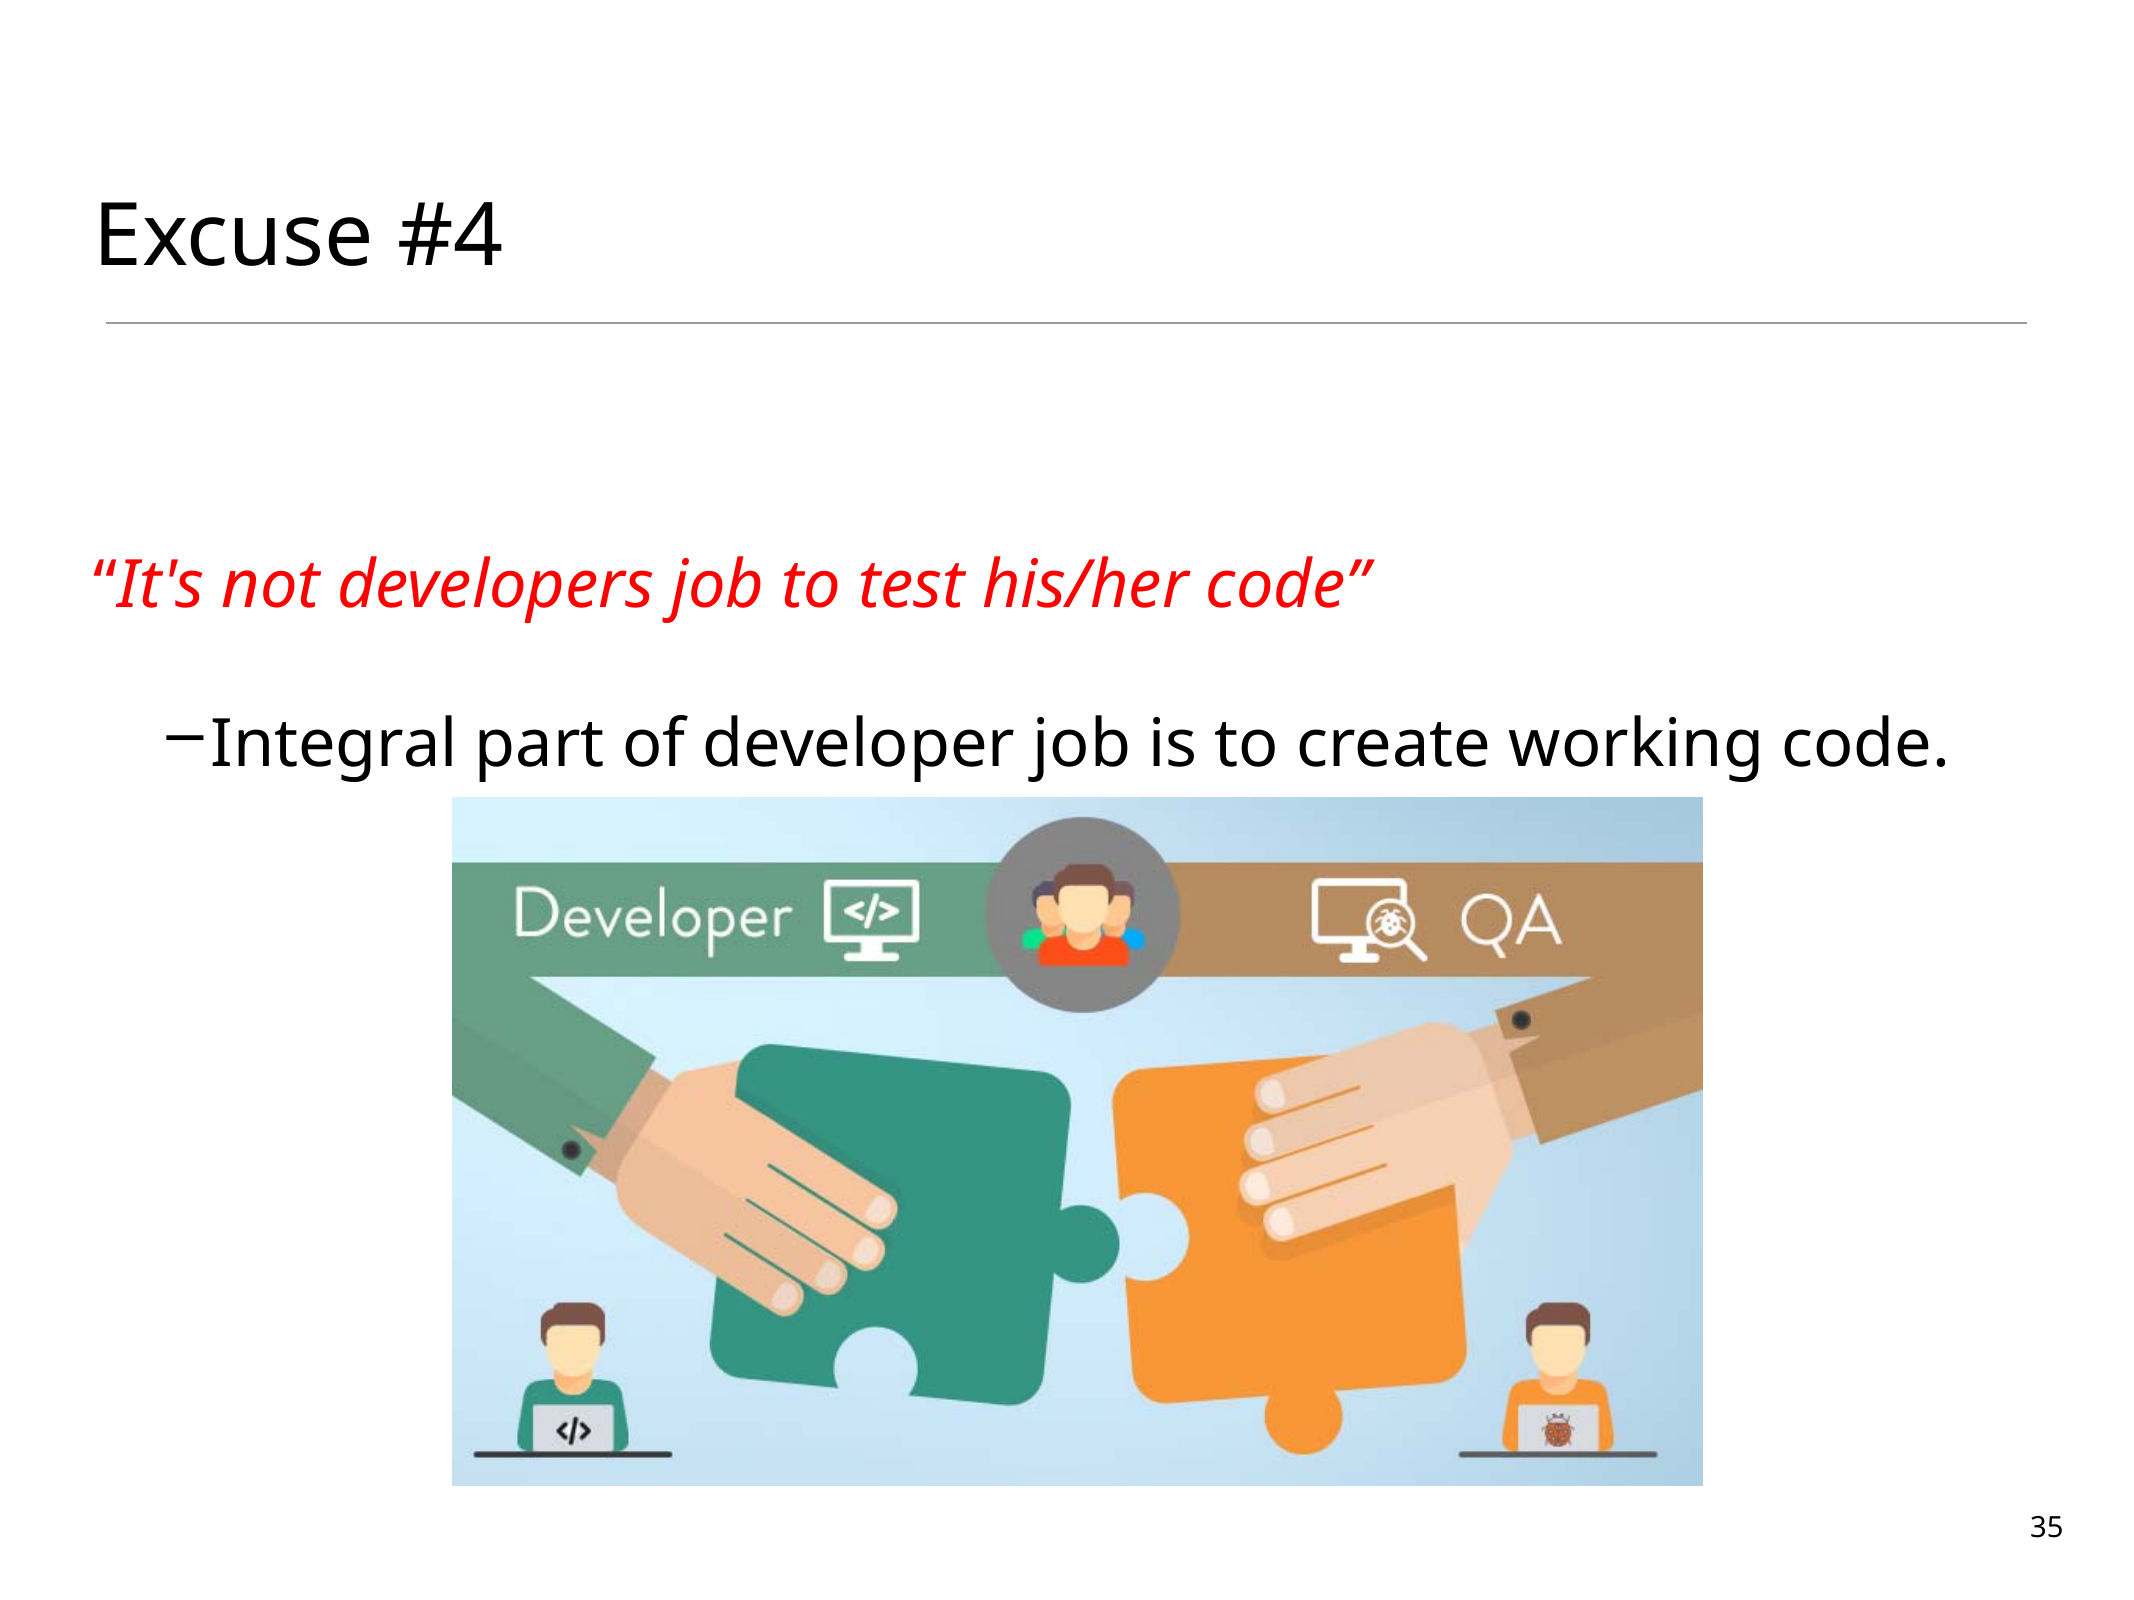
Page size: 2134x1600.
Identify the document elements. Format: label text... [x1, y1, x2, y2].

list “It's not developers job to test his/her code” Integral part of developer job is to create working code. [93, 380, 2041, 1459]
picture [452, 797, 1703, 1486]
title Excuse #4 [93, 53, 2041, 284]
slide_number 35 [2011, 1507, 2065, 1559]
